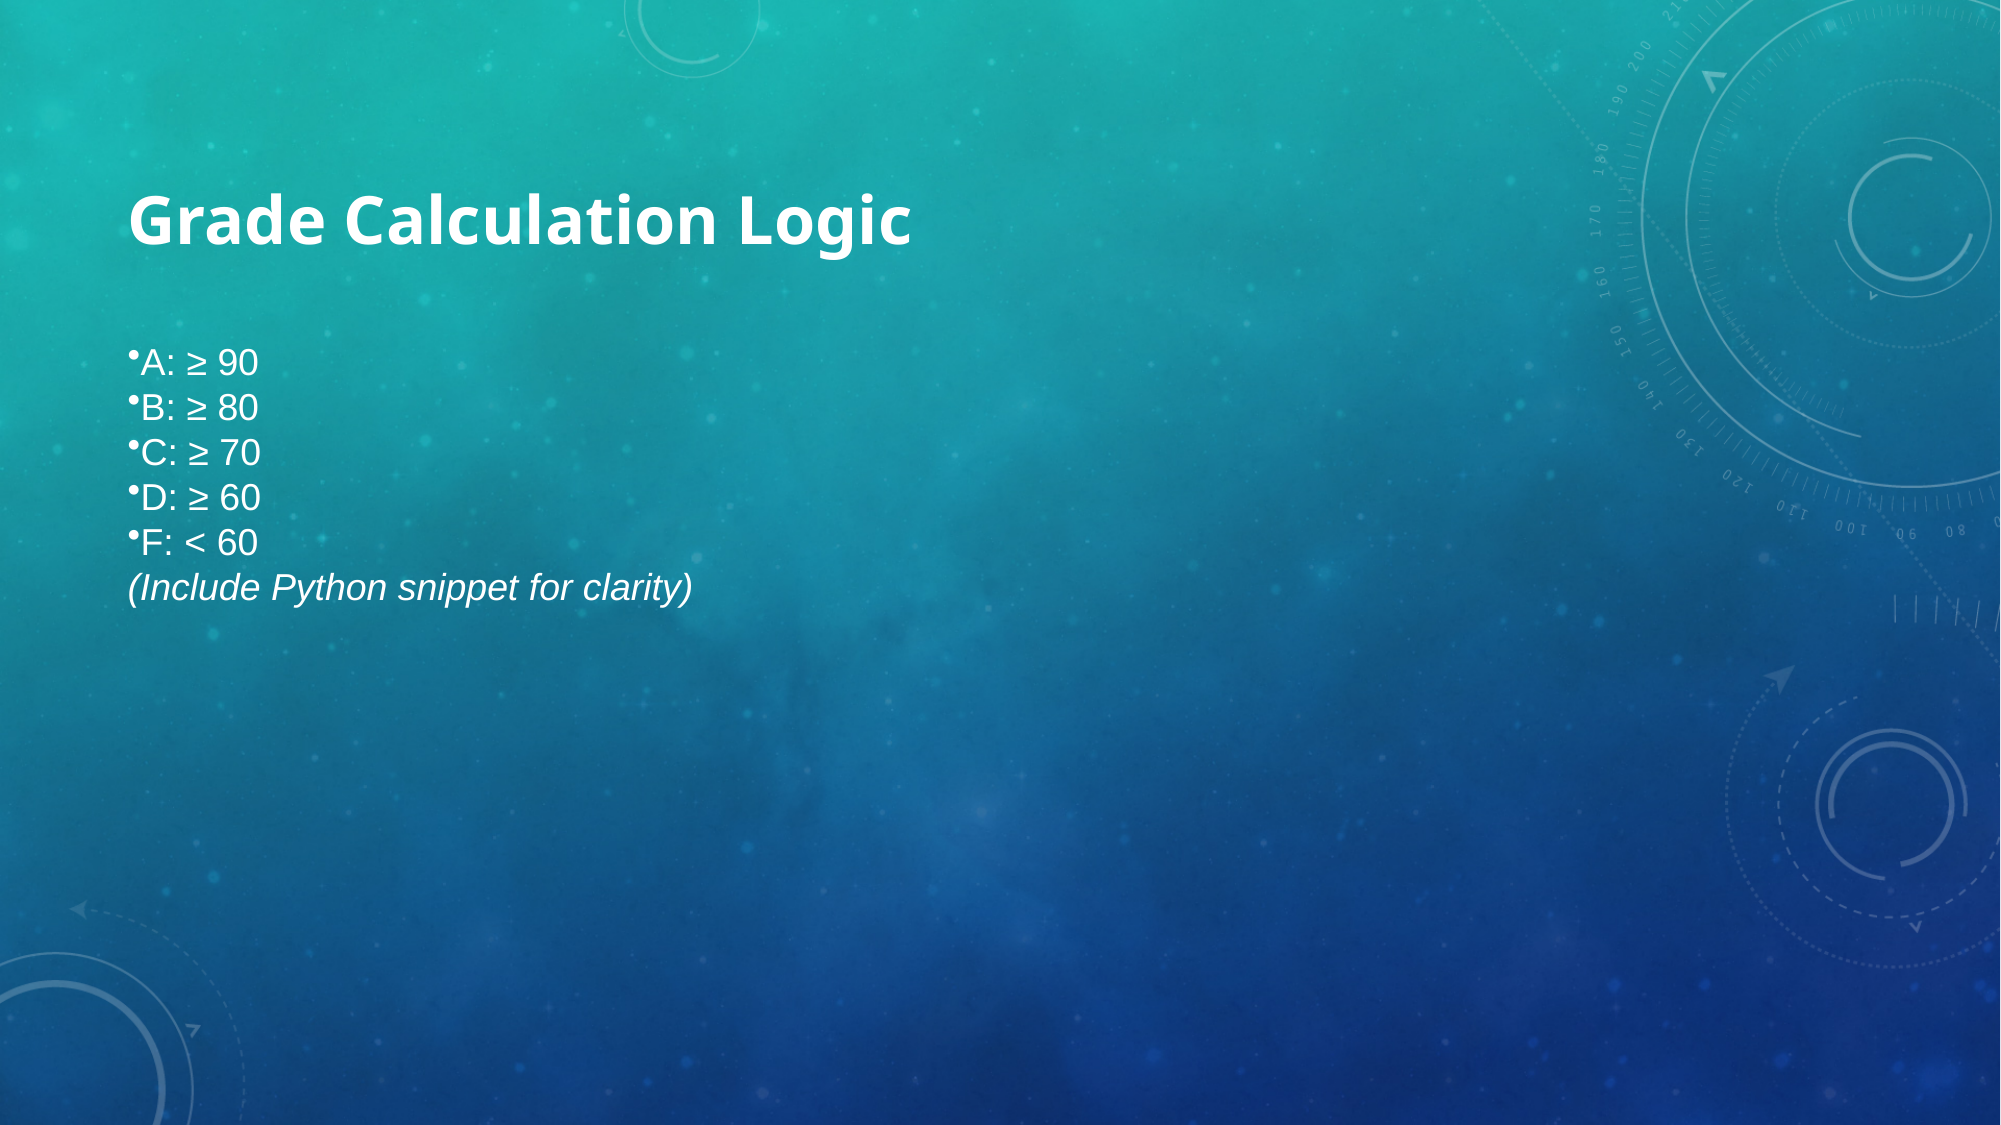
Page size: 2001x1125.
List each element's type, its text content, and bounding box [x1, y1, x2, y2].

list A: ≥ 90 B: ≥ 80 C: ≥ 70 D: ≥ 60 F: < 60 (Include Python snippet for clarity) [112, 168, 1775, 822]
title Grade Calculation Logic [112, 99, 1775, 168]
picture [0, 0, 2001, 1125]
